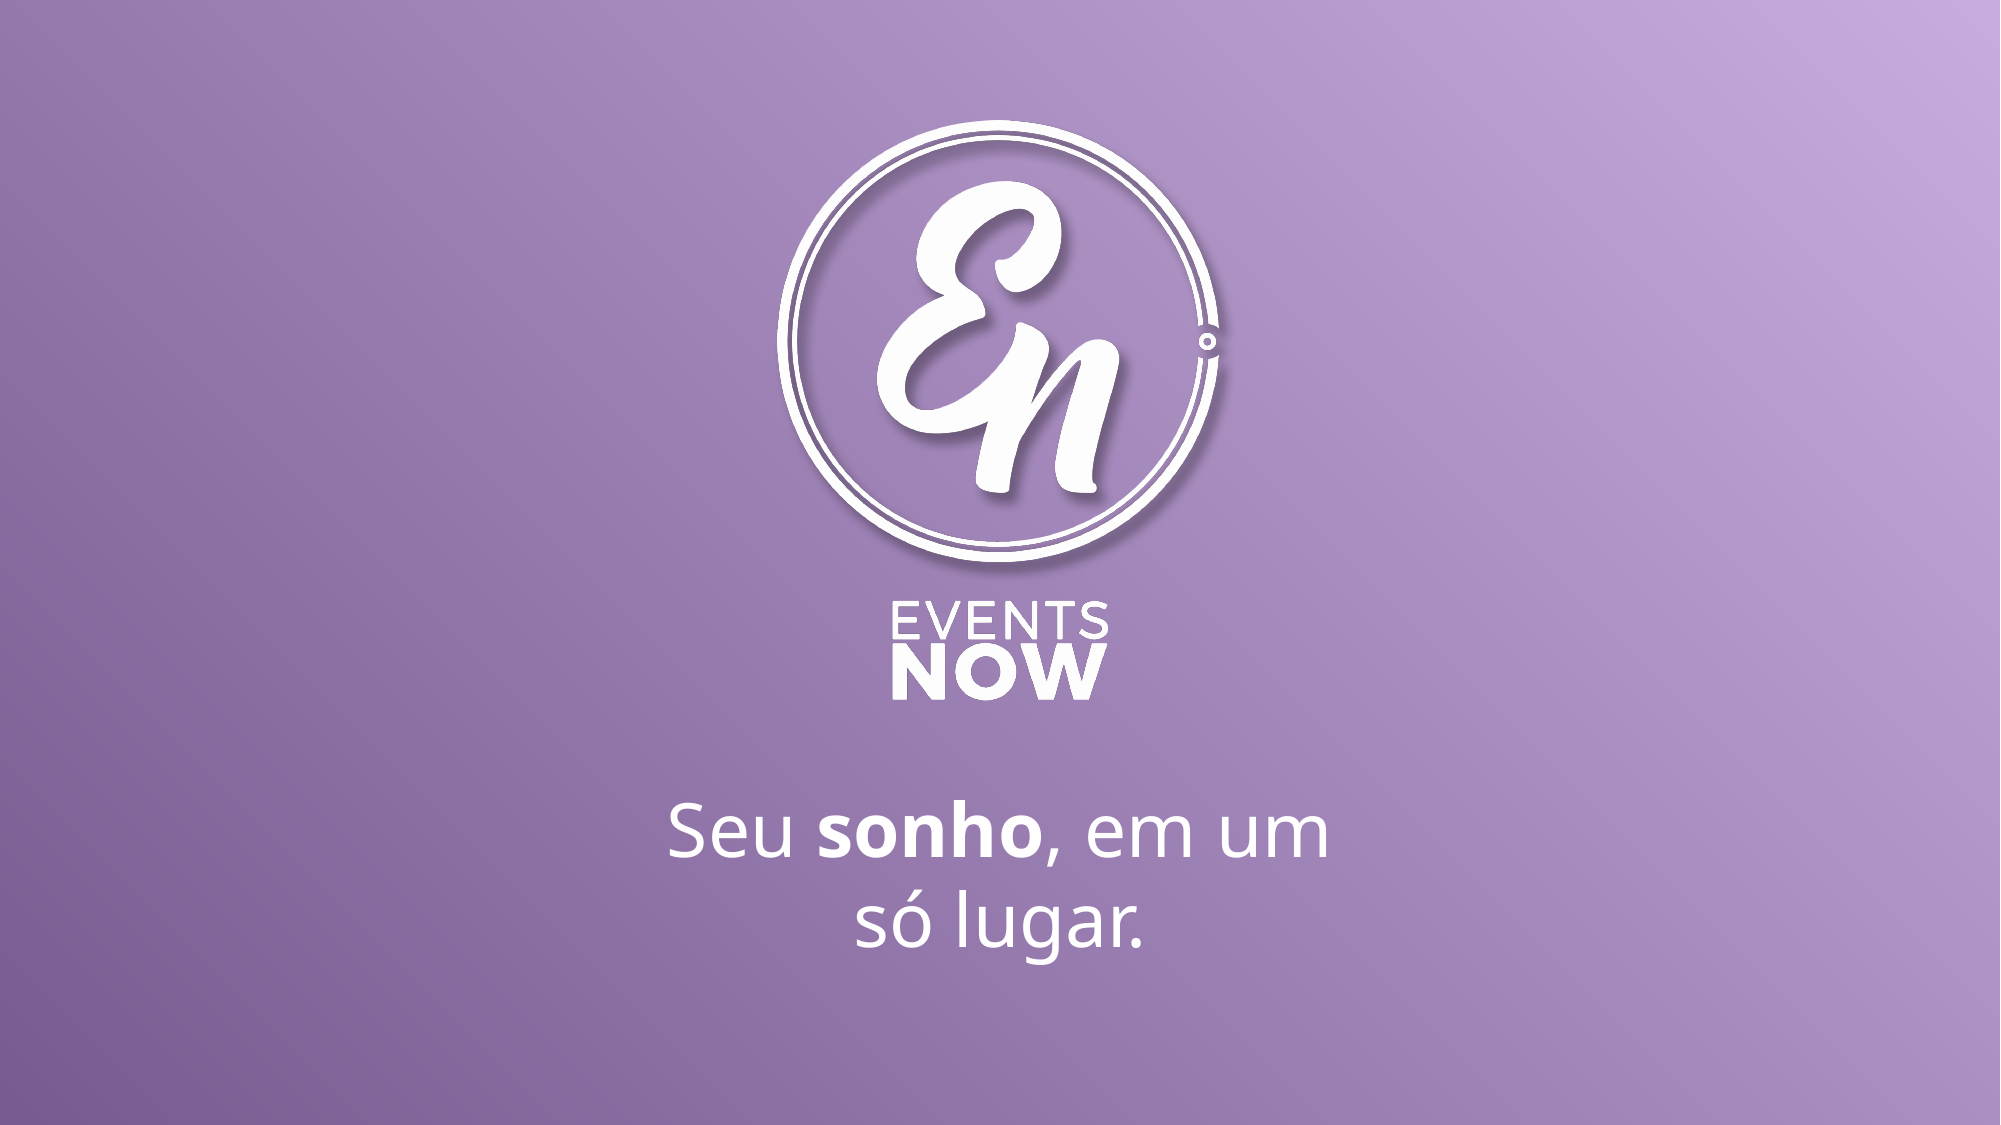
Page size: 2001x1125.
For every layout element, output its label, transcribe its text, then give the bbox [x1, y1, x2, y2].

text_box Seu sonho, em um só lugar. [652, 775, 1348, 970]
picture [666, 73, 1334, 741]
